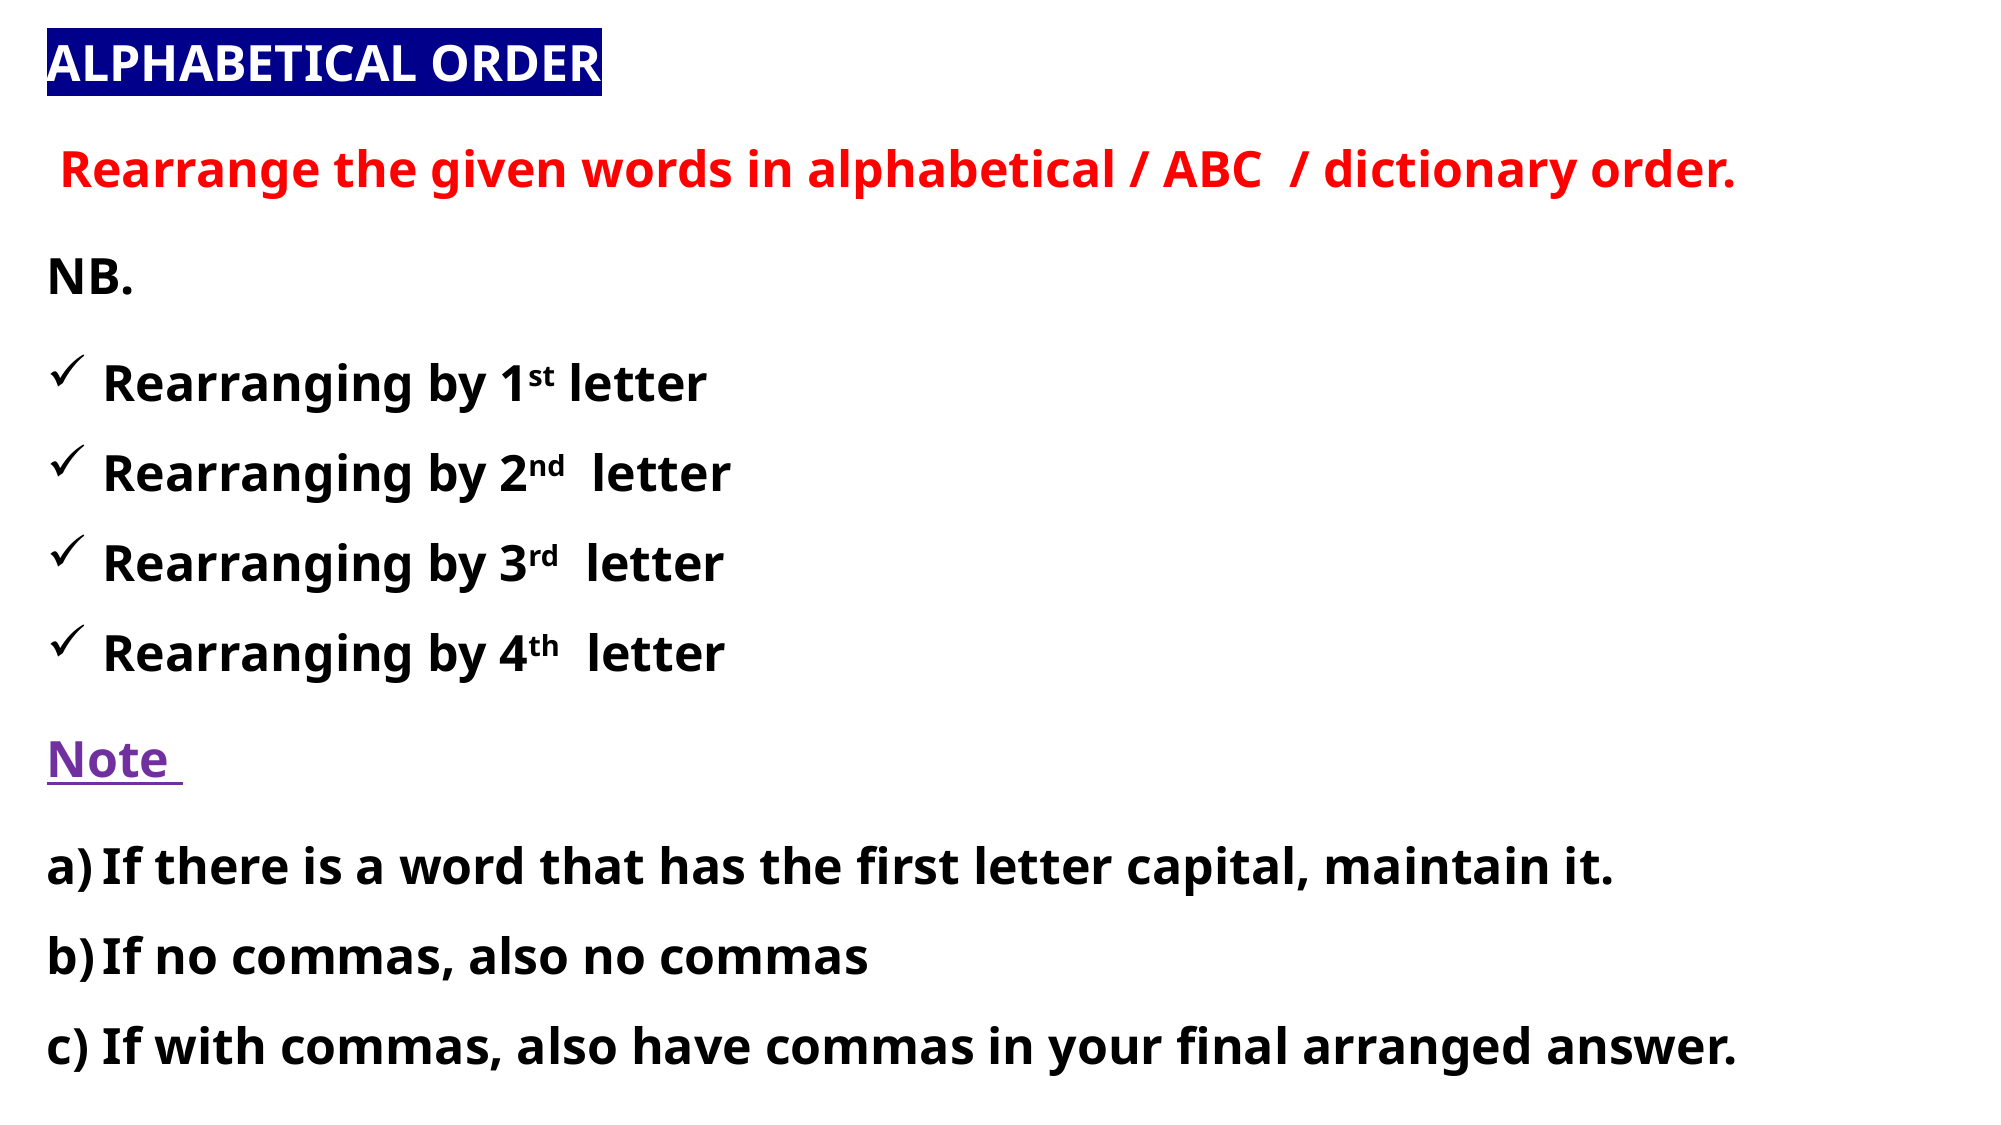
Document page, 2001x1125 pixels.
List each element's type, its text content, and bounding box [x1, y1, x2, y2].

text_box ALPHABETICAL ORDER Rearrange the given words in alphabetical / ABC / dictionary order. NB. Rearranging by 1st letter Rearranging by 2nd letter Rearranging by 3rd letter Rearranging by 4th letter Note If there is a word that has the first letter capital, maintain it. If no commas, also no commas If with commas, also have commas in your final arranged answer. [31, 19, 1968, 1082]
